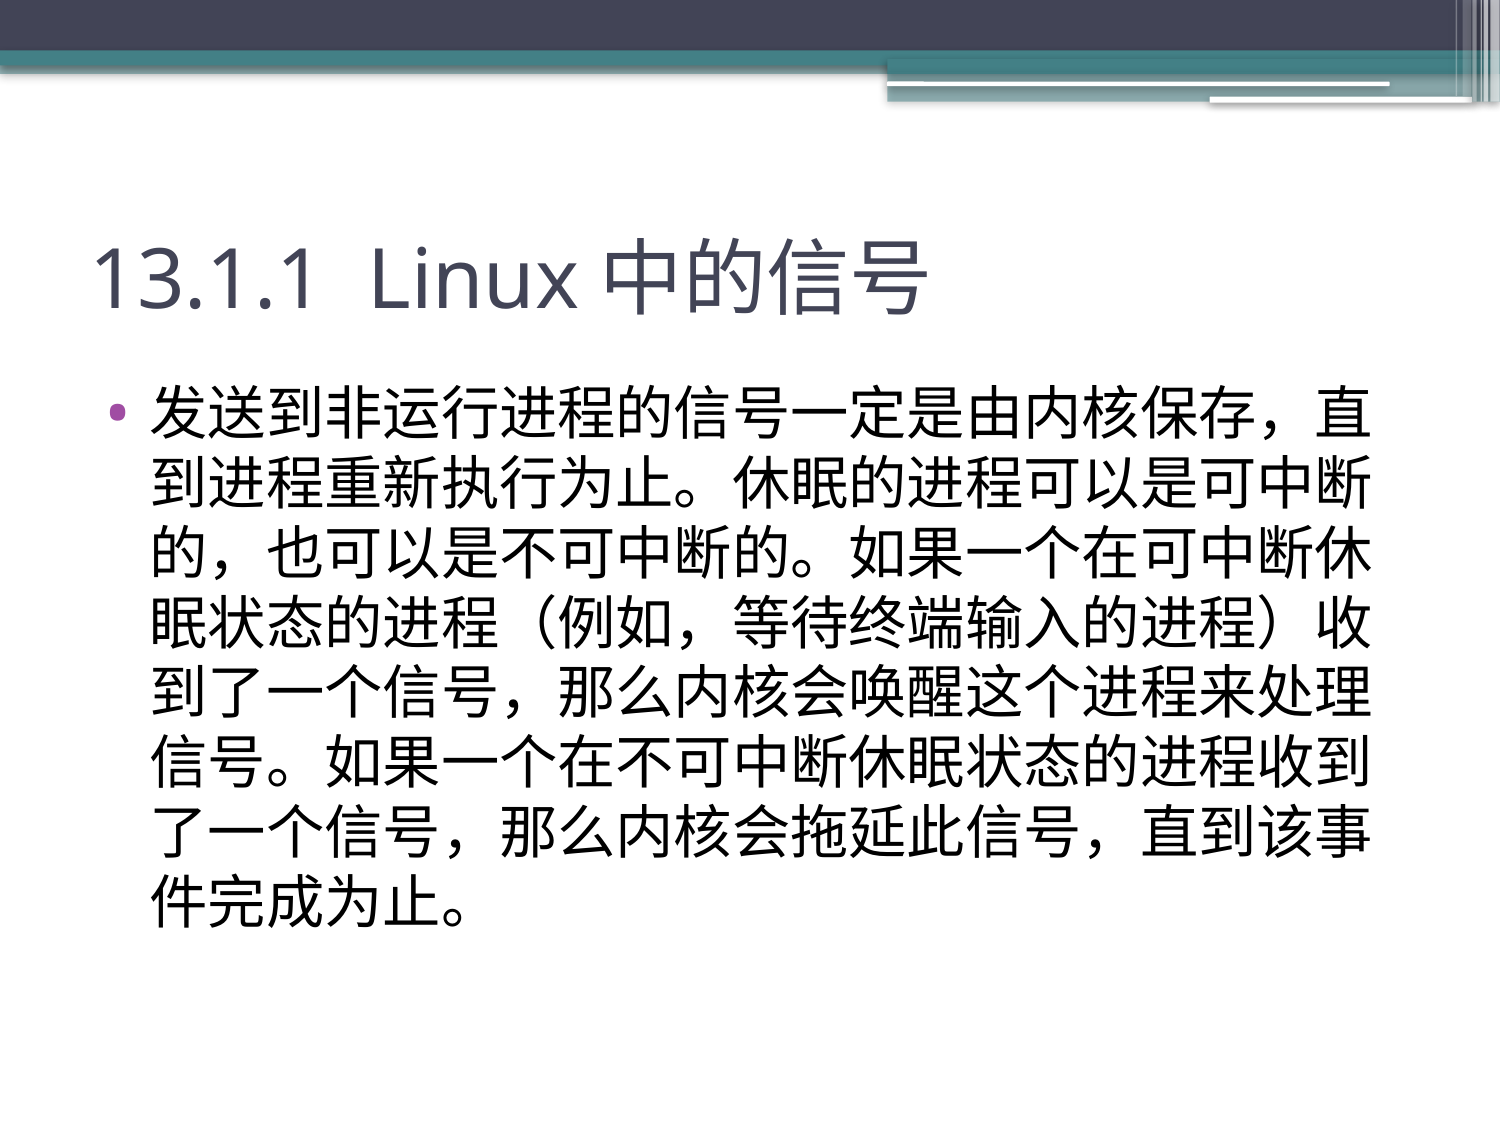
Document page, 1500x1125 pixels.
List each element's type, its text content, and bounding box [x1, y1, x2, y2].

list 发送到非运行进程的信号一定是由内核保存，直到进程重新执行为止。休眠的进程可以是可中断的，也可以是不可中断的。如果一个在可中断休眠状态的进程（例如，等待终端输入的进程）收到了一个信号，那么内核会唤醒这个进程来处理信号。如果一个在不可中断休眠状态的进程收到了一个信号，那么内核会拖延此信号，直到该事件完成为止。 [75, 368, 1425, 1079]
title 13.1.1 Linux中的信号 [75, 187, 1425, 363]
